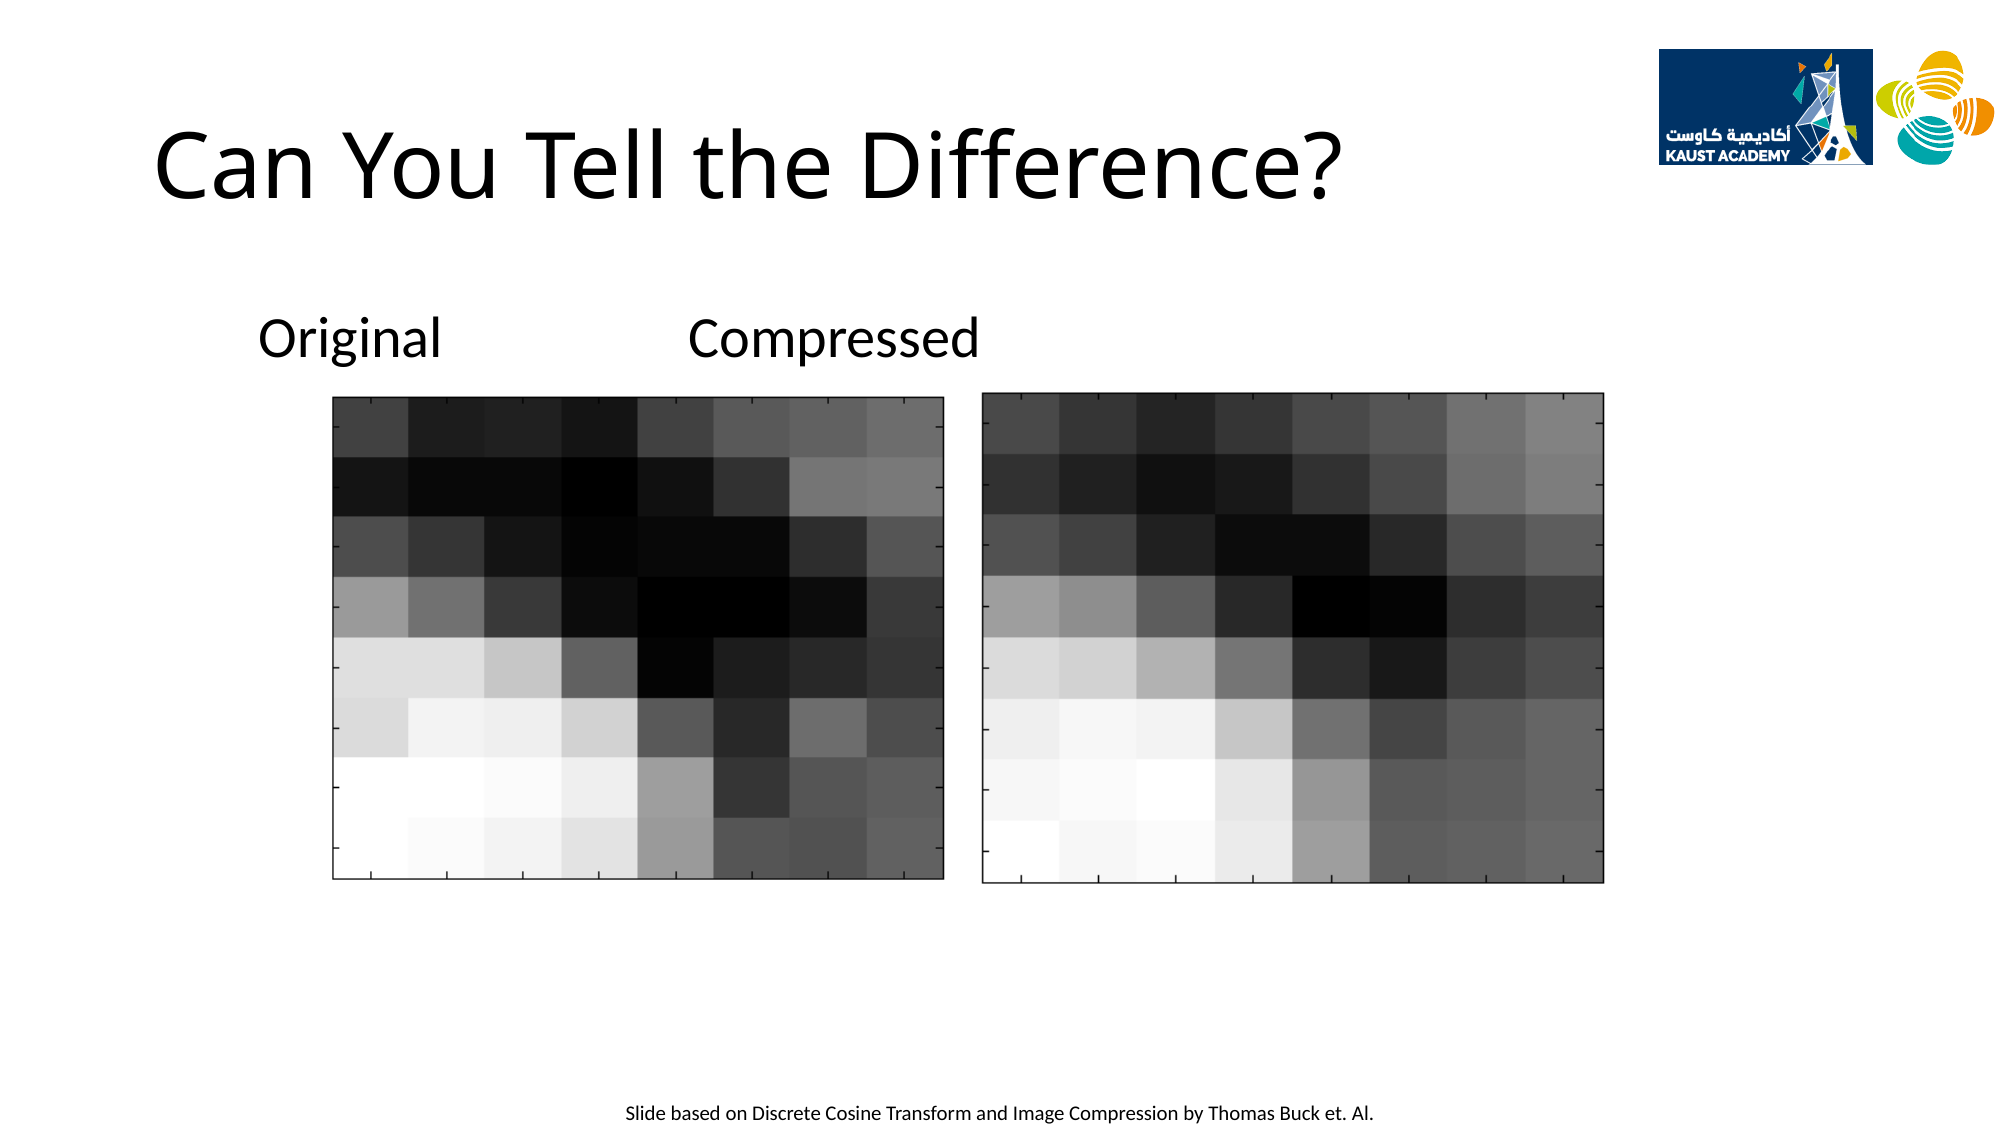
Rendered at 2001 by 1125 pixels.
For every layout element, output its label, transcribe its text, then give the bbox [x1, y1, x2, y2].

picture [974, 387, 1613, 891]
list Original Compressed [137, 299, 1863, 1014]
picture [324, 387, 950, 887]
picture [1659, 49, 2000, 165]
text_box Slide based on Discrete Cosine Transform and Image Compression by Thomas Buck et. Al. [0, 1091, 2000, 1125]
title Can You Tell the Difference? [137, 59, 1863, 278]
